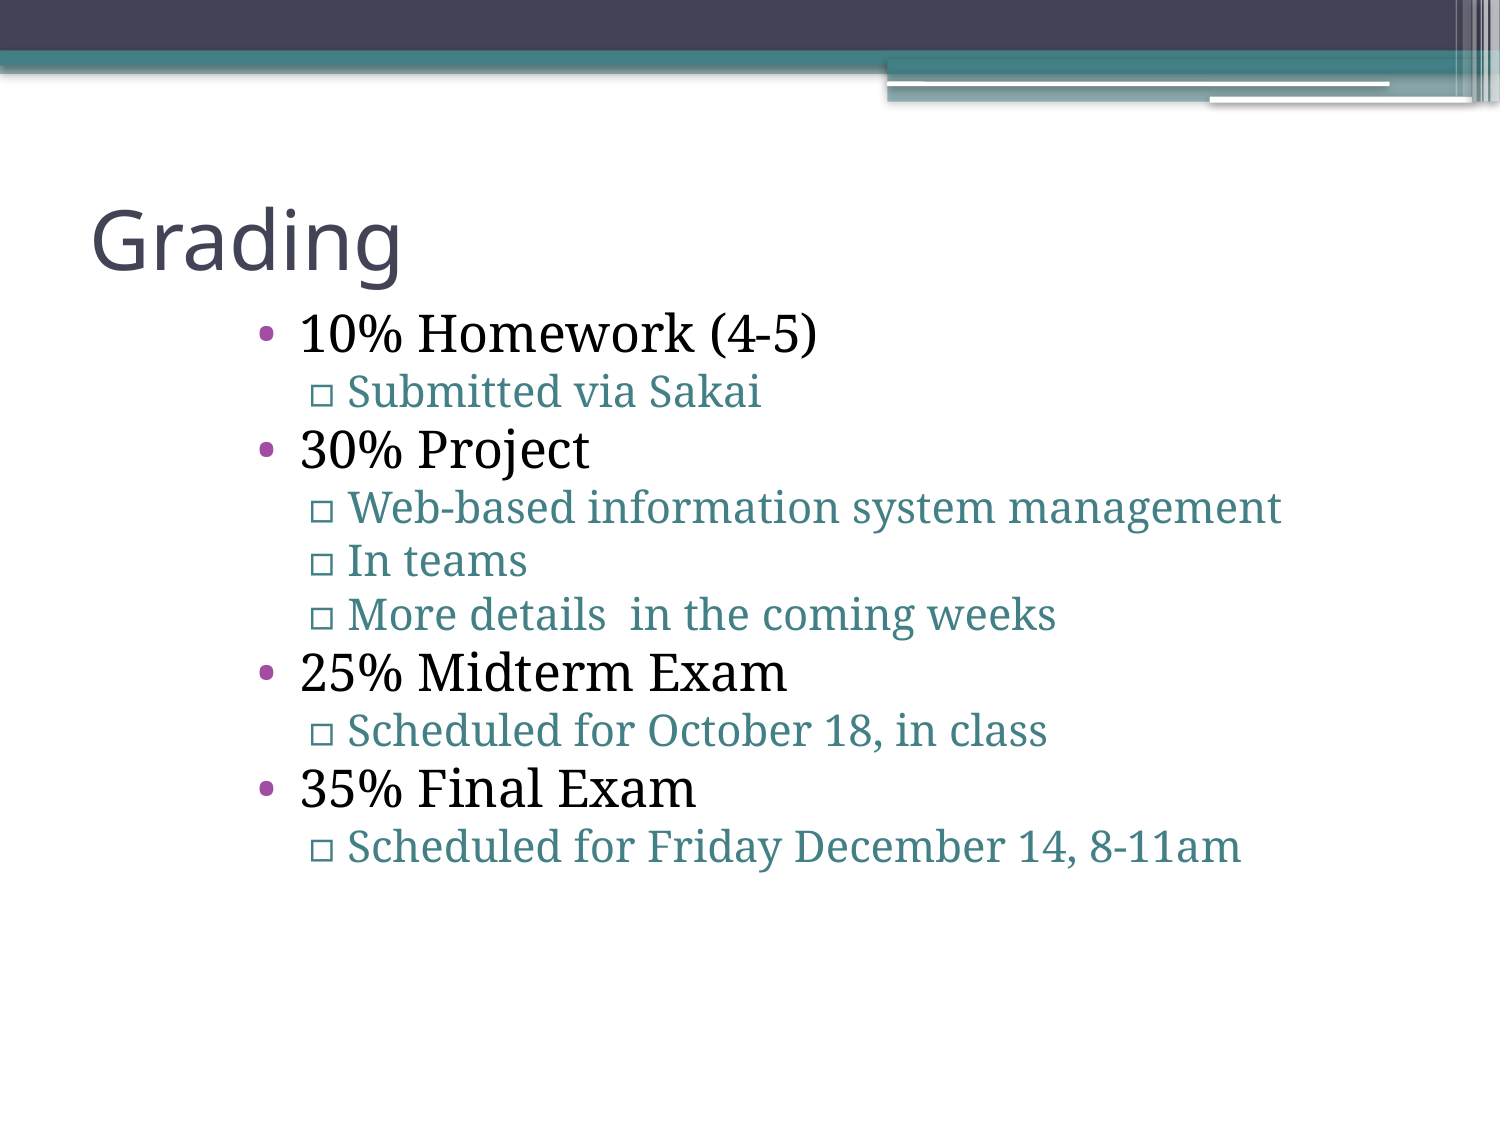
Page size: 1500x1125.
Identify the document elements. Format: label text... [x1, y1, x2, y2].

list 10% Homework (4-5) Submitted via Sakai 30% Project Web-based information system management In teams More details in the coming weeks 25% Midterm Exam Scheduled for October 18, in class 35% Final Exam Scheduled for Friday December 14, 8-11am [224, 299, 1425, 1000]
title Grading [75, 149, 1425, 325]
